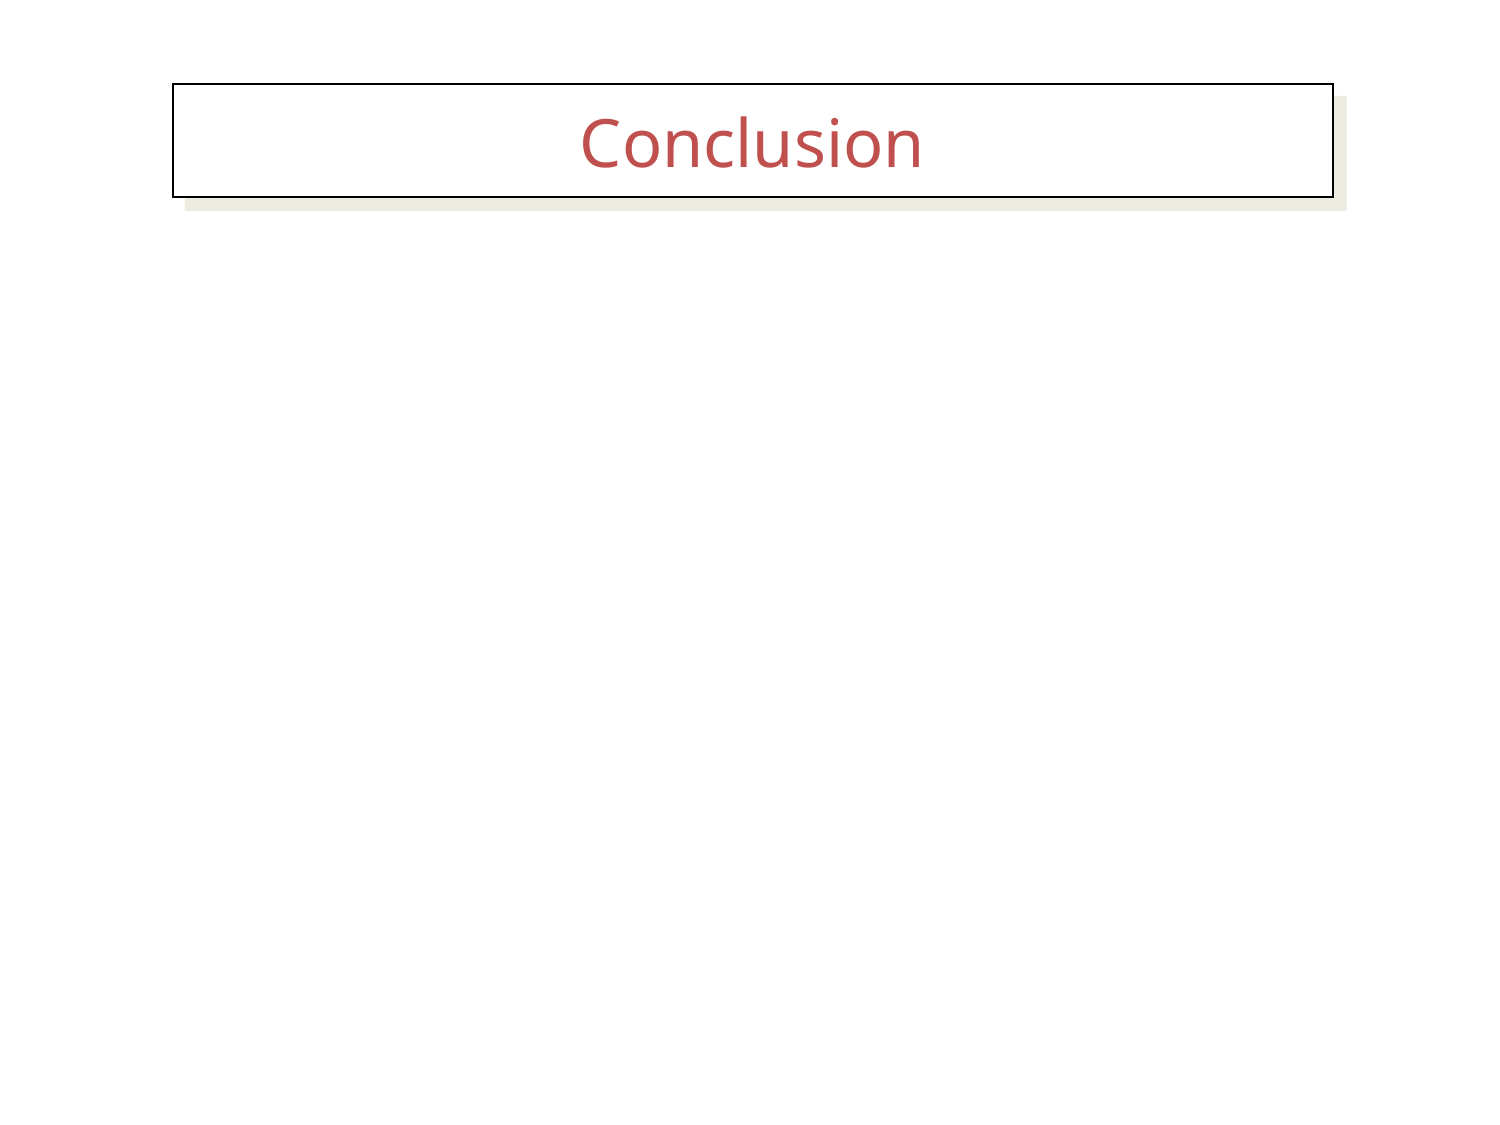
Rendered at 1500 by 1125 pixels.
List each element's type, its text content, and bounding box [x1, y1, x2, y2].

text_box Conclusion [172, 84, 1333, 197]
